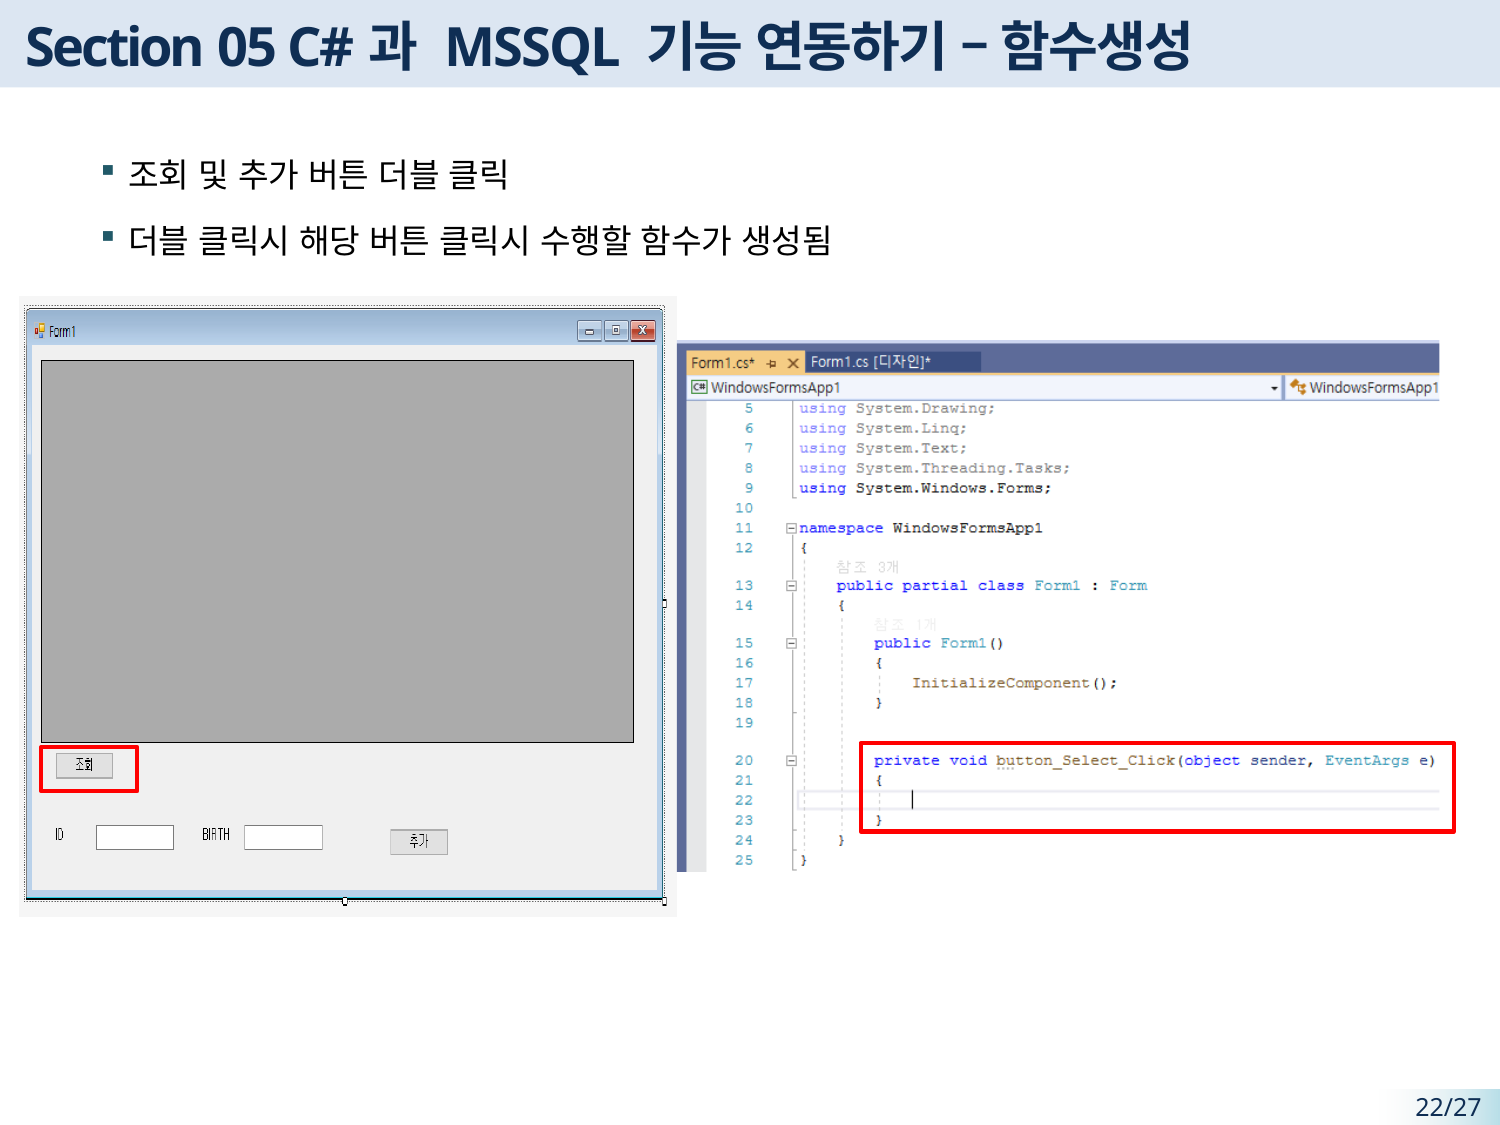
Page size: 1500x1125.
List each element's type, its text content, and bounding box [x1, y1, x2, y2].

title Section 05 C#과 MSSQL 기능 연동하기 – 함수생성 [10, 5, 1422, 84]
list 조회 및 추가 버튼 더블 클릭 더블 클릭시 해당 버튼 클릭시 수행할 함수가 생성됨 [10, 126, 1481, 1057]
text_box [1445, 741, 1456, 834]
picture [18, 296, 1440, 918]
